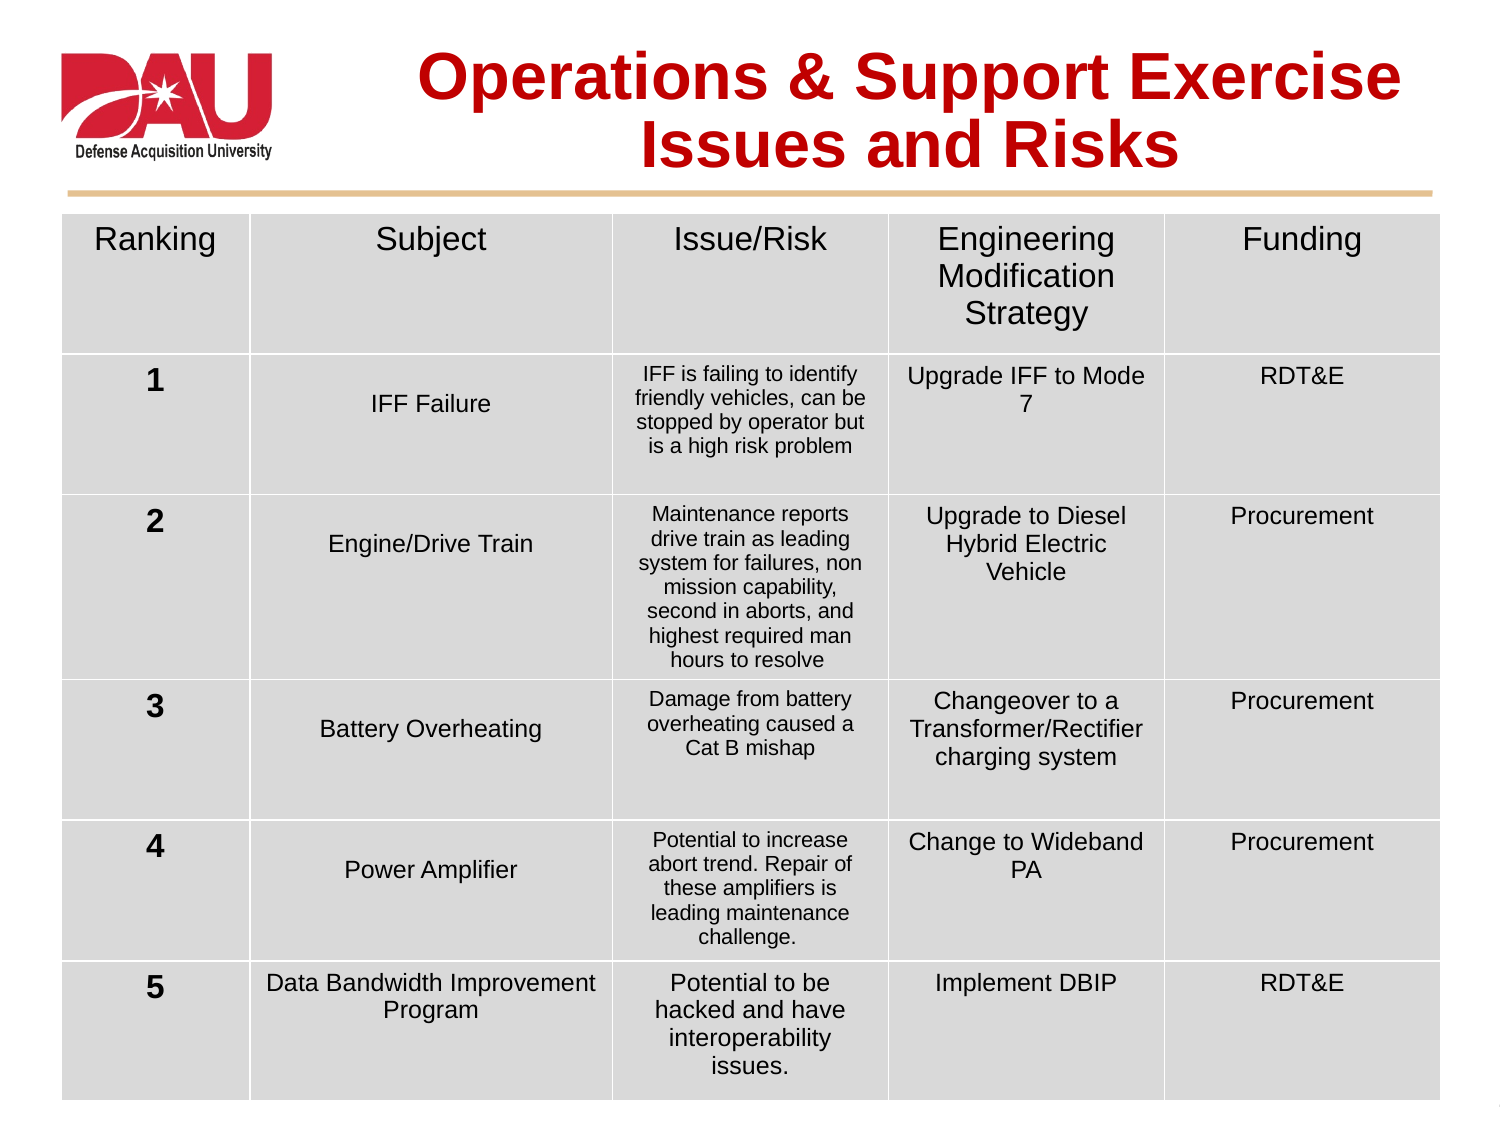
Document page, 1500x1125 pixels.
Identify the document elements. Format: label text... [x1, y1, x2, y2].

table_cell 2 [62, 495, 249, 679]
table_cell 5 [62, 962, 249, 1100]
table_cell Procurement [1165, 495, 1440, 679]
table_cell RDT&E [1165, 962, 1440, 1100]
table_cell 3 [62, 680, 249, 819]
table_cell Damage from battery overheating caused a Cat B mishap [613, 680, 888, 819]
table_cell Procurement [1165, 680, 1440, 819]
table_cell IFF Failure [251, 355, 612, 494]
table_cell Implement DBIP [889, 962, 1164, 1100]
table_cell 4 [62, 821, 249, 960]
table_header Ranking [62, 214, 249, 353]
table_cell Change to Wideband PA [889, 821, 1164, 960]
table_cell 1 [62, 355, 249, 494]
table_cell RDT&E [1165, 355, 1440, 494]
table_cell Battery Overheating [251, 680, 612, 819]
table_header Engineering Modification Strategy [889, 214, 1164, 353]
table_cell Power Amplifier [251, 821, 612, 960]
table_cell Engine/Drive Train [251, 495, 612, 679]
table_cell Upgrade to Diesel Hybrid Electric Vehicle [889, 495, 1164, 679]
table_cell Upgrade IFF to Mode 7 [889, 355, 1164, 494]
table_cell Data Bandwidth Improvement Program [251, 962, 612, 1100]
picture [60, 52, 273, 162]
table_cell Potential to be hacked and have interoperability issues. [613, 962, 888, 1100]
table_cell Changeover to a Transformer/Rectifier charging system [889, 680, 1164, 819]
table_header Funding [1165, 214, 1440, 353]
table_cell Maintenance reports drive train as leading system for failures, non mission capability, second in aborts, and highest required man hours to resolve [613, 495, 888, 679]
table_cell Procurement [1165, 821, 1440, 960]
table_header Subject [251, 214, 612, 353]
table_cell IFF is failing to identify friendly vehicles, can be stopped by operator but is a high risk problem [613, 355, 888, 494]
table_cell Potential to increase abort trend. Repair of these amplifiers is leading maintenance challenge. [613, 821, 888, 960]
title Operations & Support Exercise Issues and Risks [316, 16, 1500, 210]
table_header Issue/Risk [613, 214, 888, 353]
